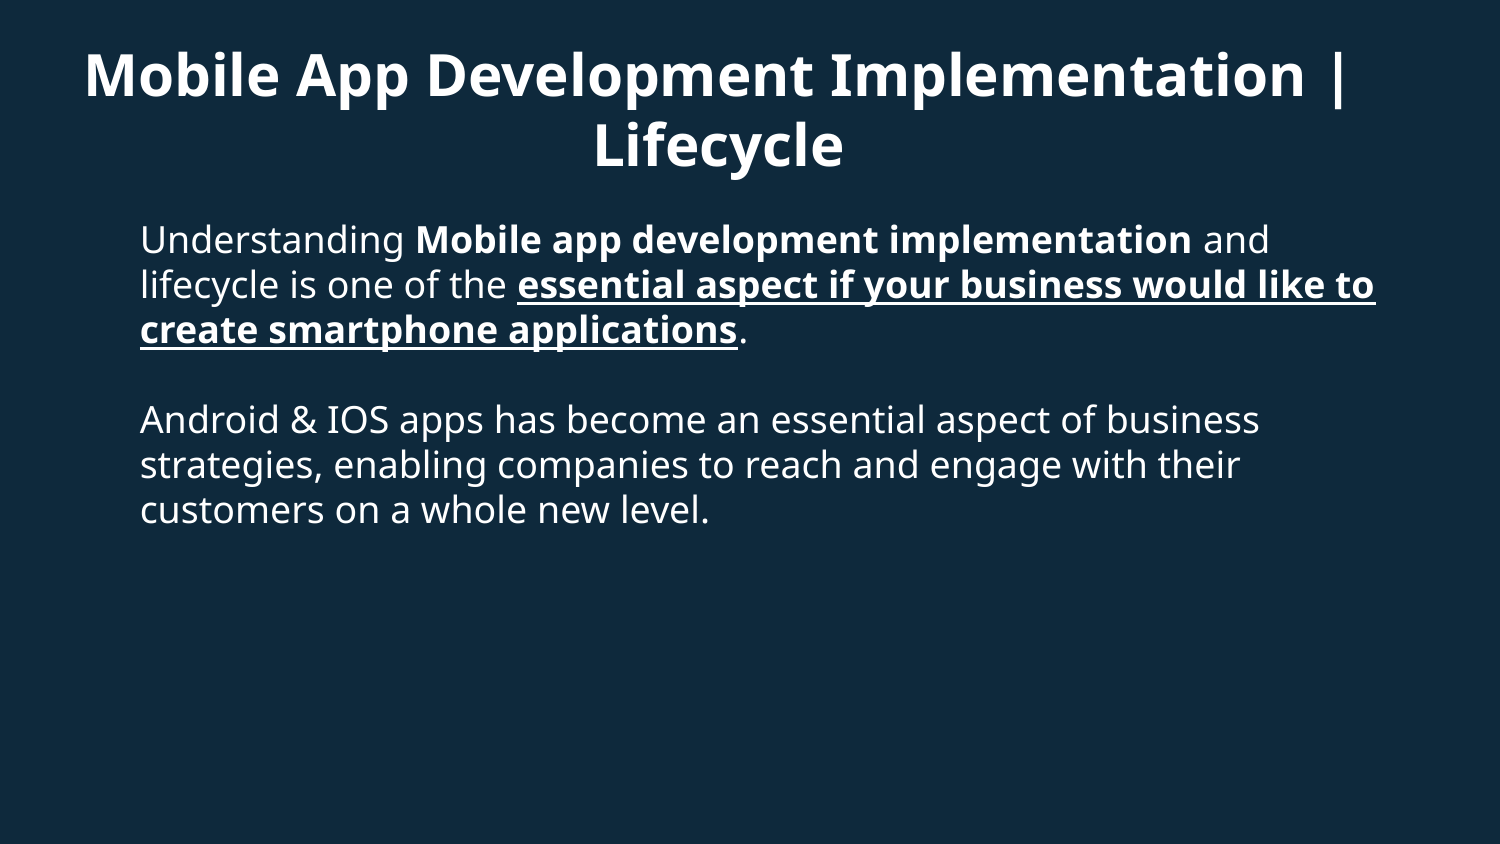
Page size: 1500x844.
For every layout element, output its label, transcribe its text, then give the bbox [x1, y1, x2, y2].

text_box Mobile App Development Implementation | Lifecycle [24, 30, 1413, 210]
text_box Understanding Mobile app development implementation and lifecycle is one of the essential aspect if your business would like to create smartphone applications. Android & IOS apps has become an essential aspect of business strategies, enabling companies to reach and engage with their customers on a whole new level. [124, 209, 1413, 584]
